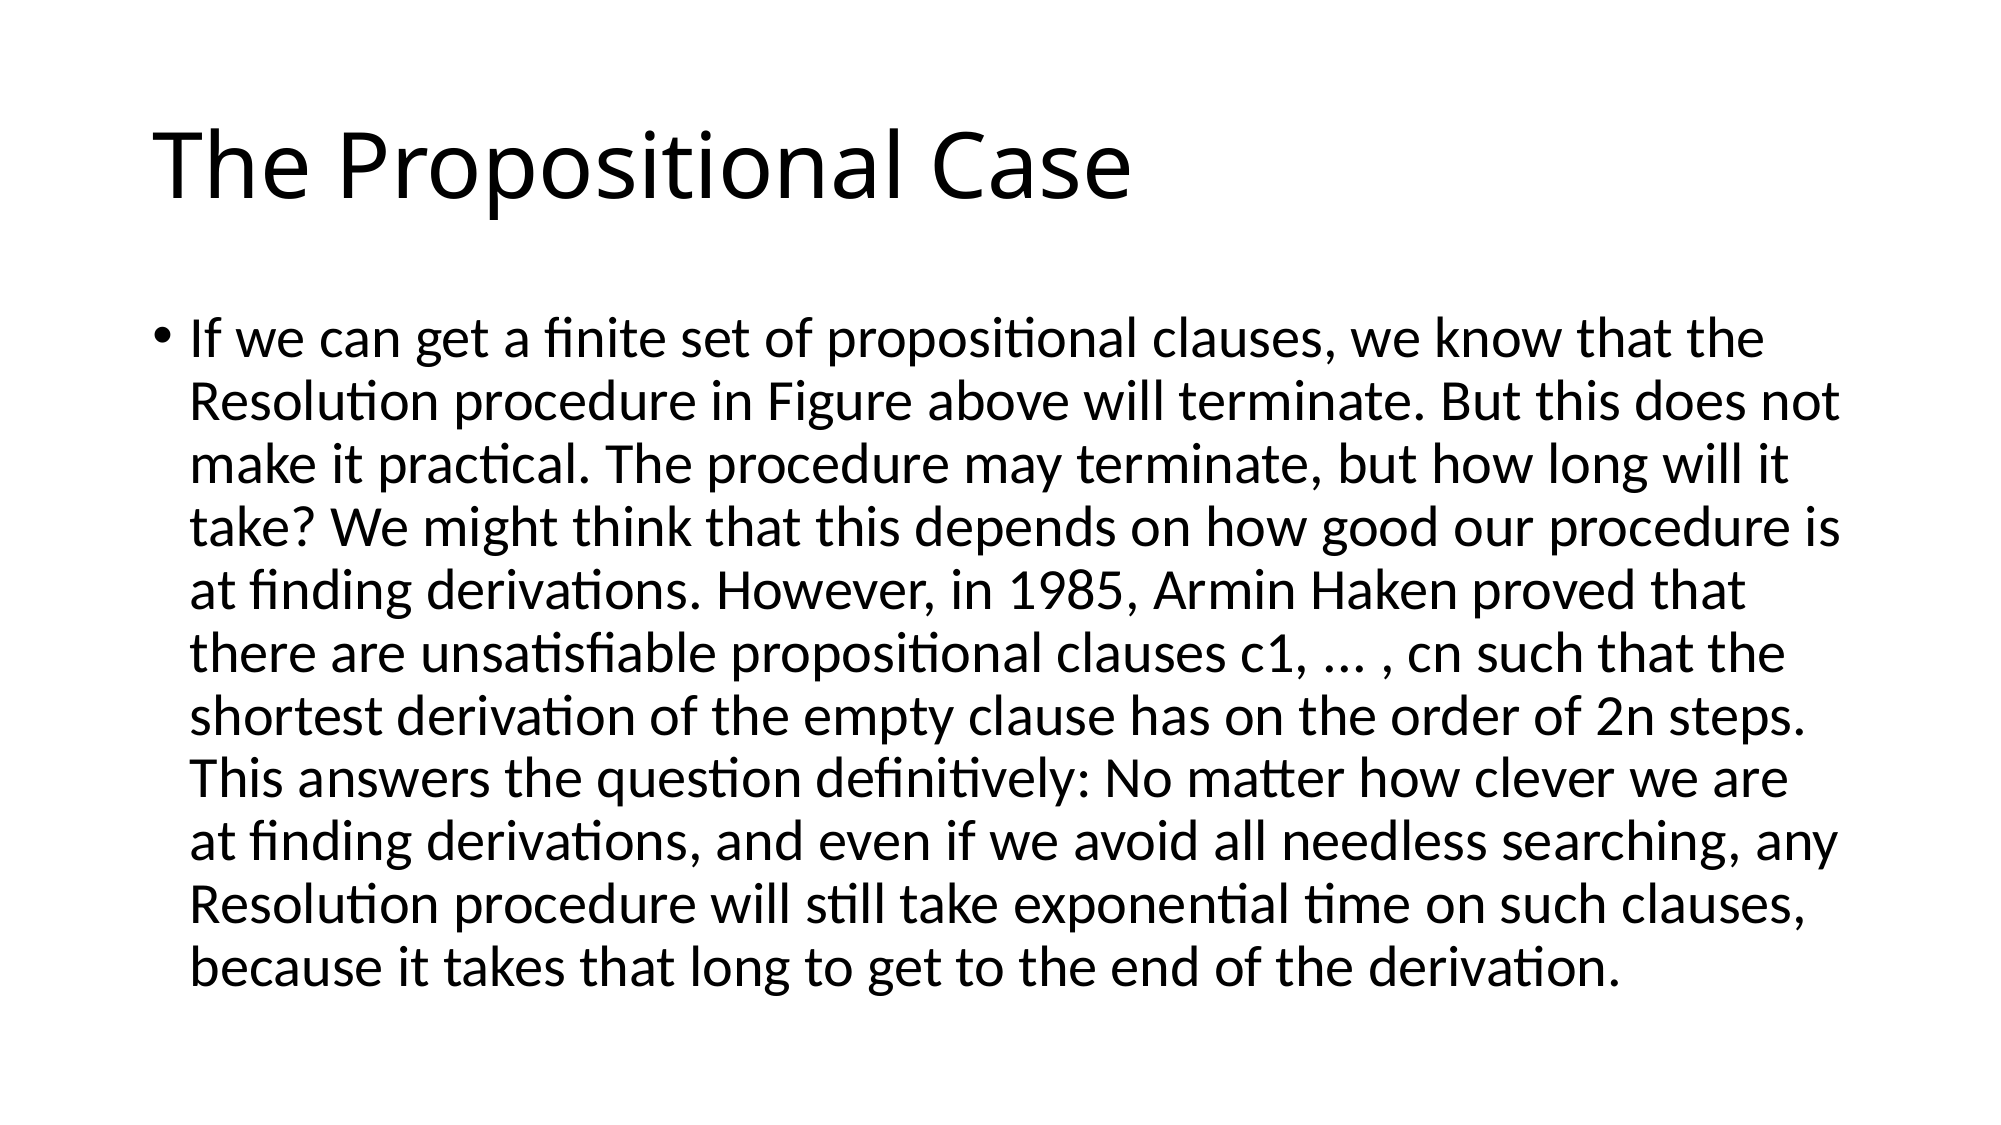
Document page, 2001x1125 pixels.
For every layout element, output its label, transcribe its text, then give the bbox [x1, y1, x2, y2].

list If we can get a finite set of propositional clauses, we know that the Resolution procedure in Figure above will terminate. But this does not make it practical. The procedure may terminate, but how long will it take? We might think that this depends on how good our procedure is at finding derivations. However, in 1985, Armin Haken proved that there are unsatisfiable propositional clauses c1, ... , cn such that the shortest derivation of the empty clause has on the order of 2n steps. This answers the question definitively: No matter how clever we are at finding derivations, and even if we avoid all needless searching, any Resolution procedure will still take exponential time on such clauses, because it takes that long to get to the end of the derivation. [137, 299, 1863, 1014]
title The Propositional Case [137, 59, 1863, 278]
